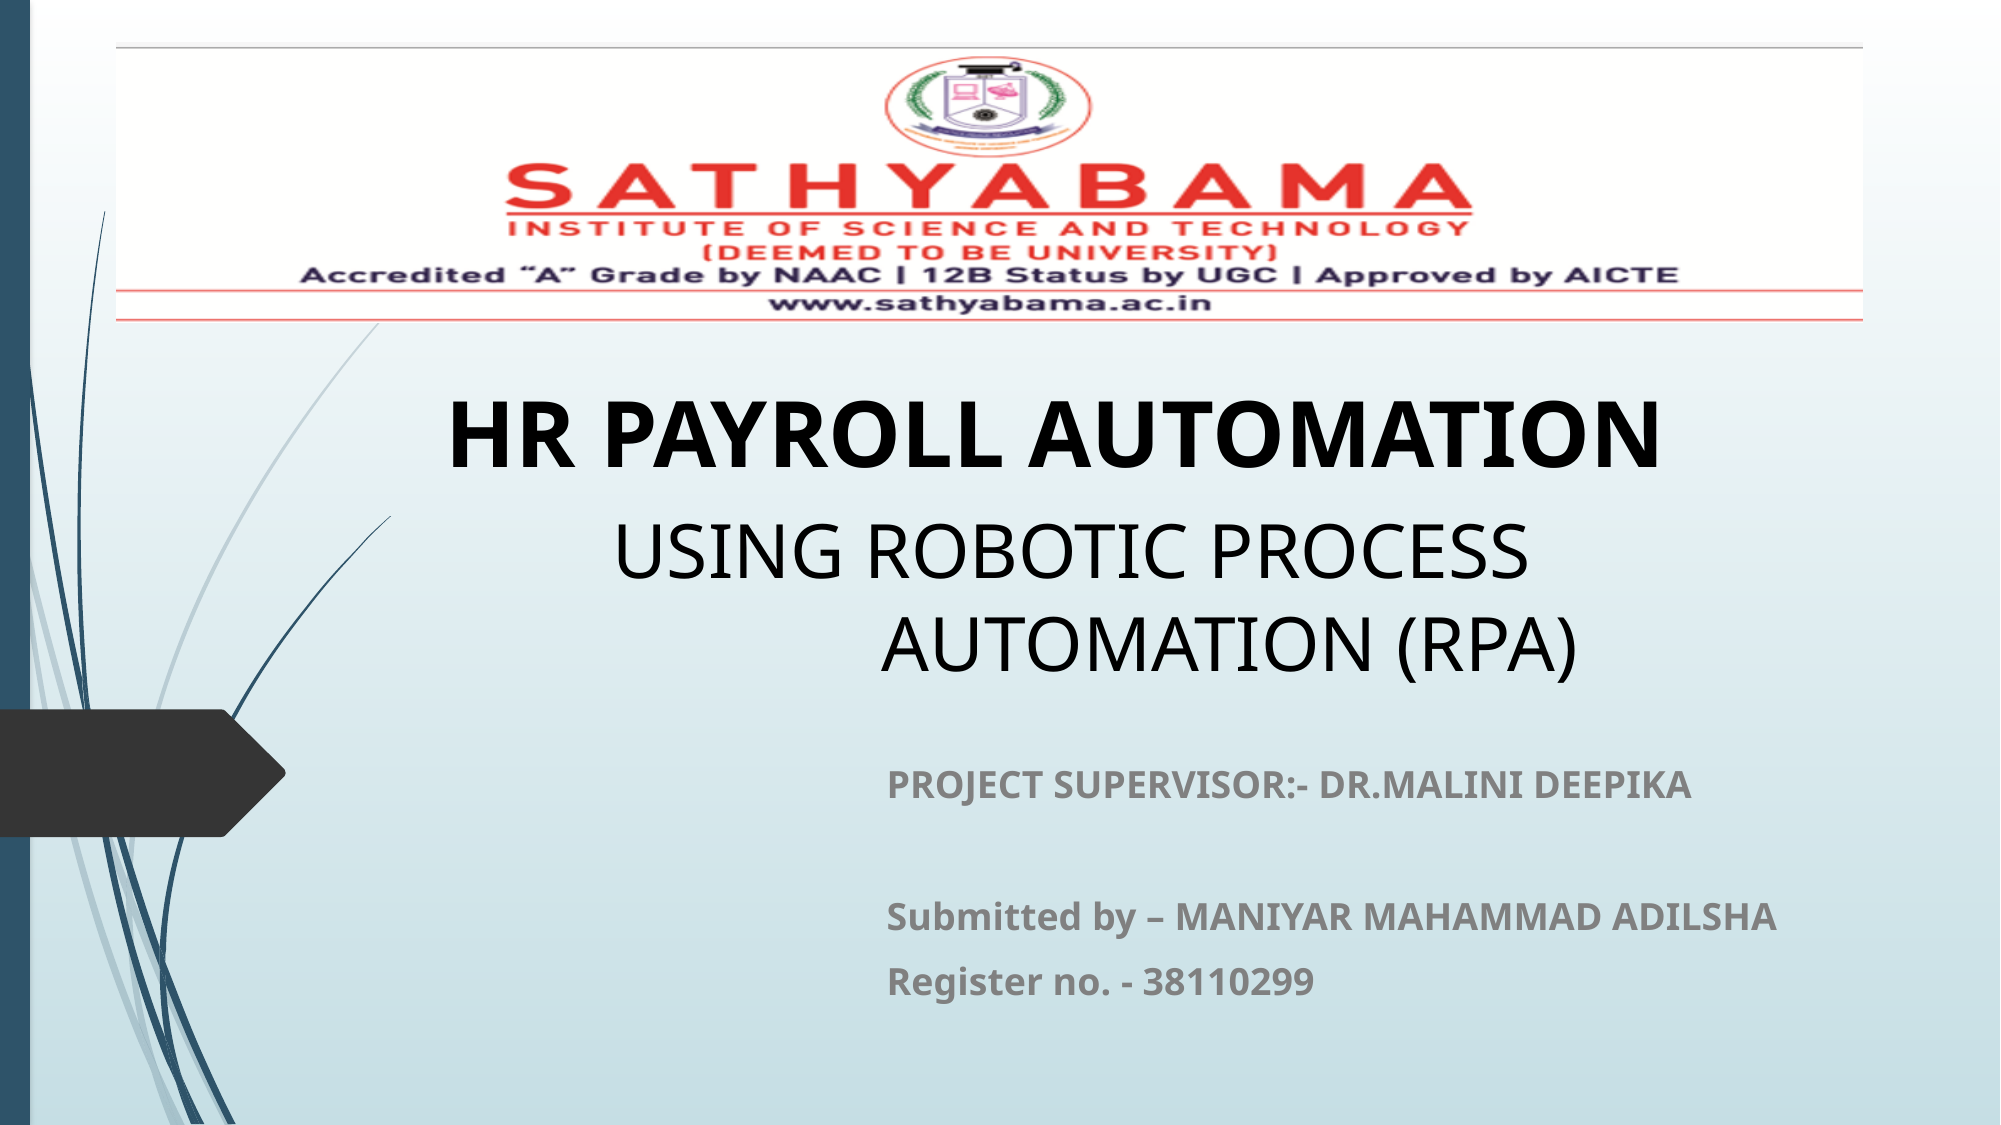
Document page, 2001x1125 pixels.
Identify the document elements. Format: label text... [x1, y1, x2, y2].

picture [116, 42, 1864, 323]
title HR PAYROLL AUTOMATION USING ROBOTIC PROCESS AUTOMATION (RPA) [430, 322, 1894, 694]
subtitle PROJECT SUPERVISOR:- DR.MALINI DEEPIKA Submitted by – MANIYAR MAHAMMAD ADILSHA Register no. - 38110299 [871, 753, 1952, 1100]
